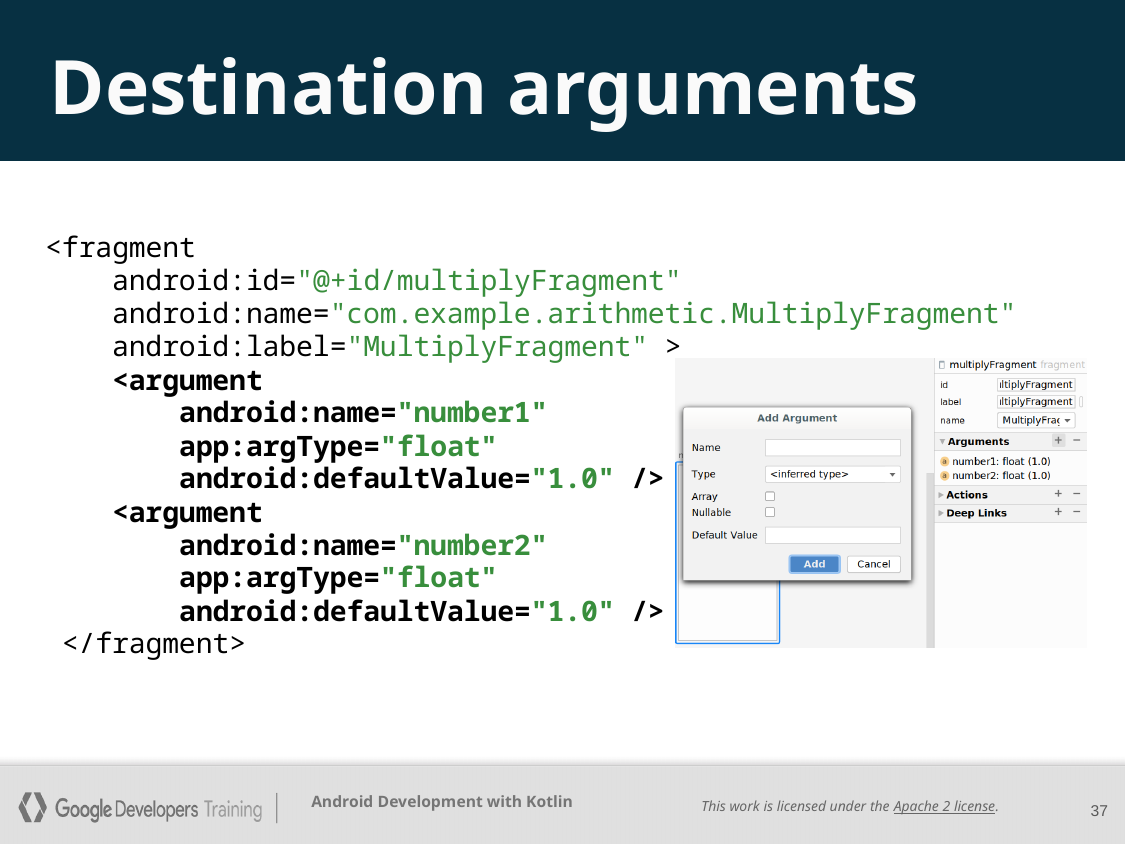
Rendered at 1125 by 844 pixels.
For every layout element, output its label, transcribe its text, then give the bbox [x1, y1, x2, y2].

picture [0, 161, 1125, 844]
title Destination arguments [38, 28, 1087, 122]
text_box <fragment android:id="@+id/multiplyFragment" android:name="com.example.arithmetic.MultiplyFragment" android:label="MultiplyFragment" > <argument android:name="number1" app:argType="float" android:defaultValue="1.0" /> <argument android:name="number2" app:argType="float" android:defaultValue="1.0" /> </fragment> [33, 220, 1076, 662]
slide_number 37 [1051, 777, 1120, 842]
